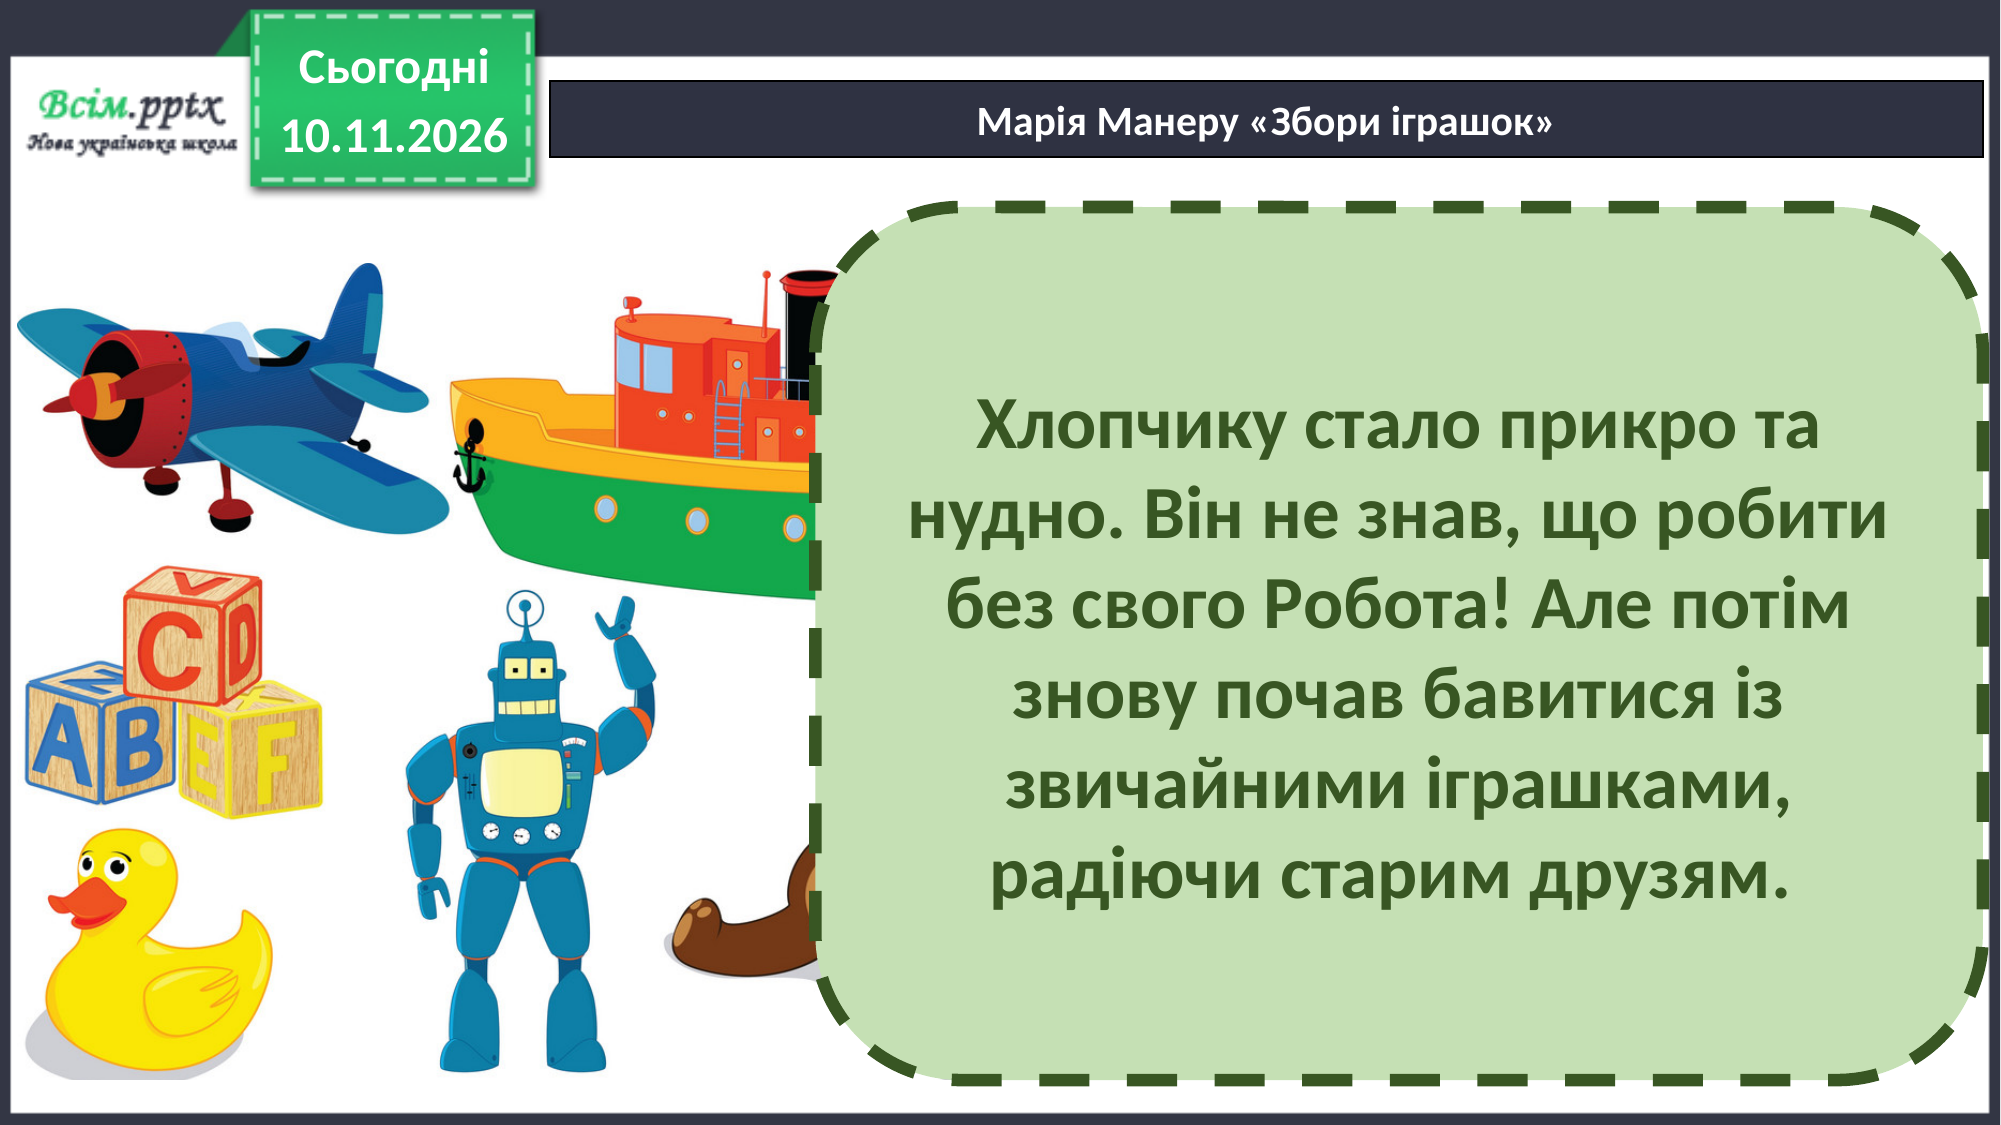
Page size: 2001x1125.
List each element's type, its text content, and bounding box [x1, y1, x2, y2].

picture [0, 0, 2001, 1125]
text_box Сьогодні [284, 26, 535, 101]
text_box Хлопчику стало прикро та нудно. Він не знав, що робити без свого Робота! Але потім знову почав бавитися із звичайними іграшками, радіючи старим друзям. [846, 205, 1984, 1082]
text_box 21.02.2022 [263, 101, 524, 164]
text_box Марія Манеру «Збори іграшок» [549, 80, 1984, 158]
